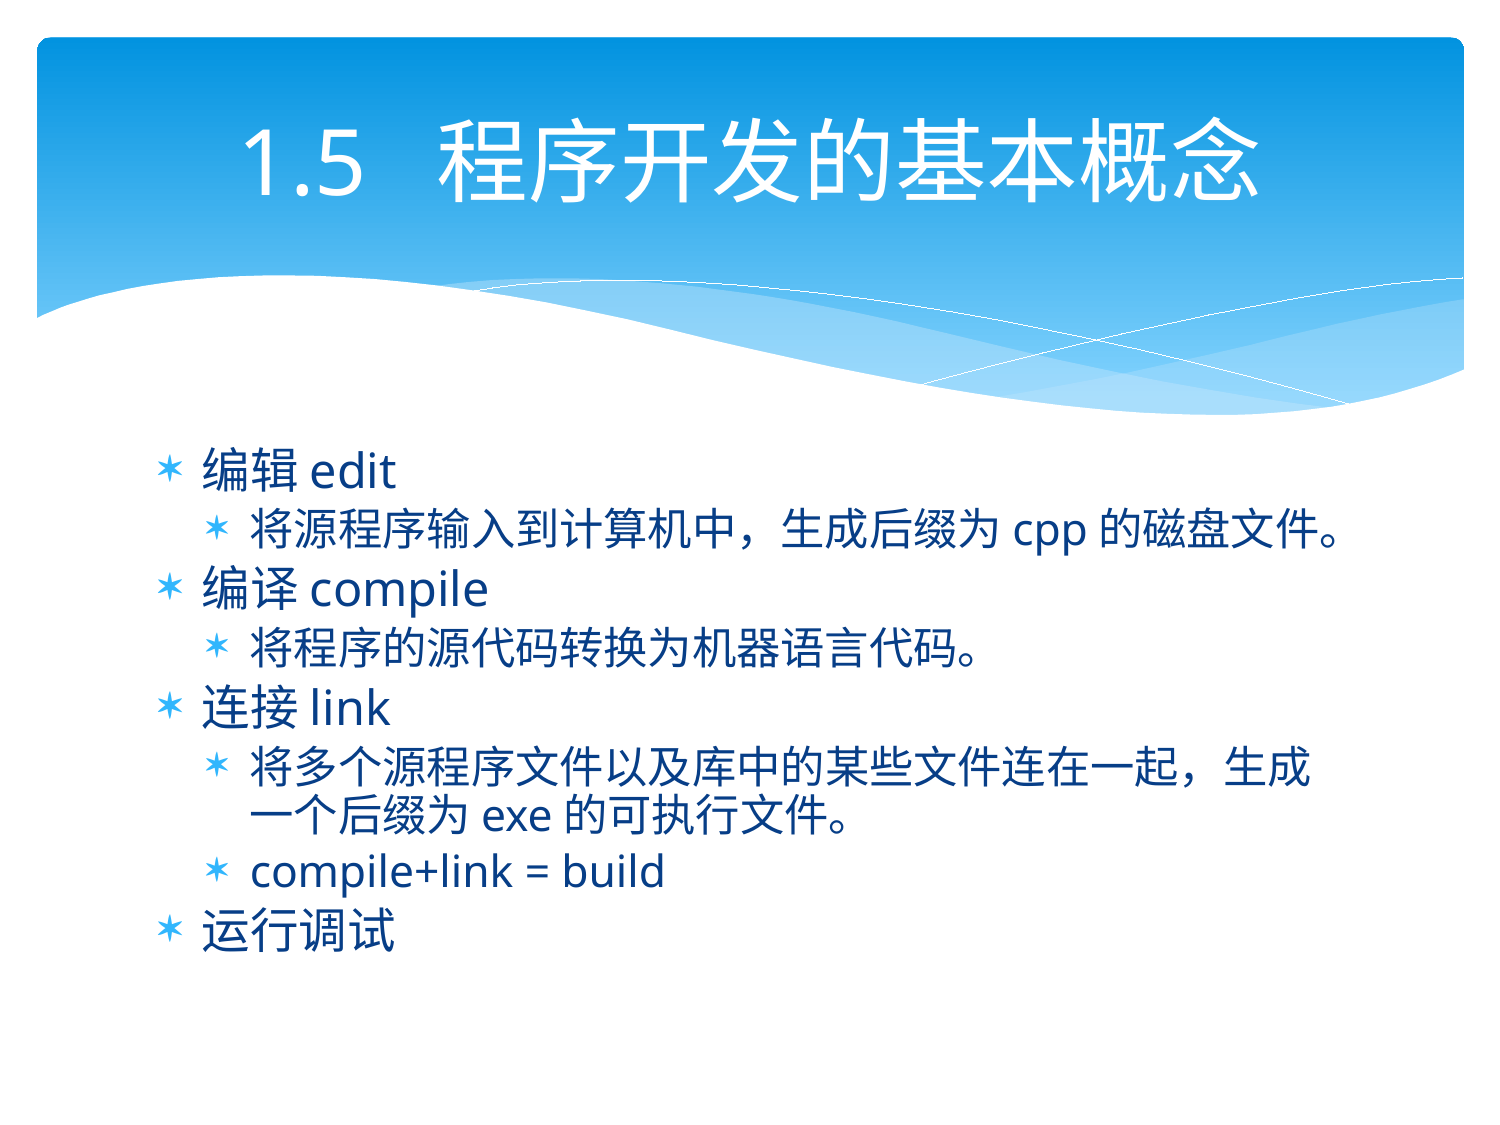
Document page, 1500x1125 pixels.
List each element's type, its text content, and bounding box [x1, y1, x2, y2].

title 1.5 程序开发的基本概念 [75, 55, 1425, 261]
list 编辑edit 将源程序输入到计算机中，生成后缀为cpp的磁盘文件。 编译compile 将程序的源代码转换为机器语言代码。 连接link 将多个源程序文件以及库中的某些文件连在一起，生成一个后缀为exe的可执行文件。 compile+link = build 运行调试 [143, 438, 1359, 1005]
